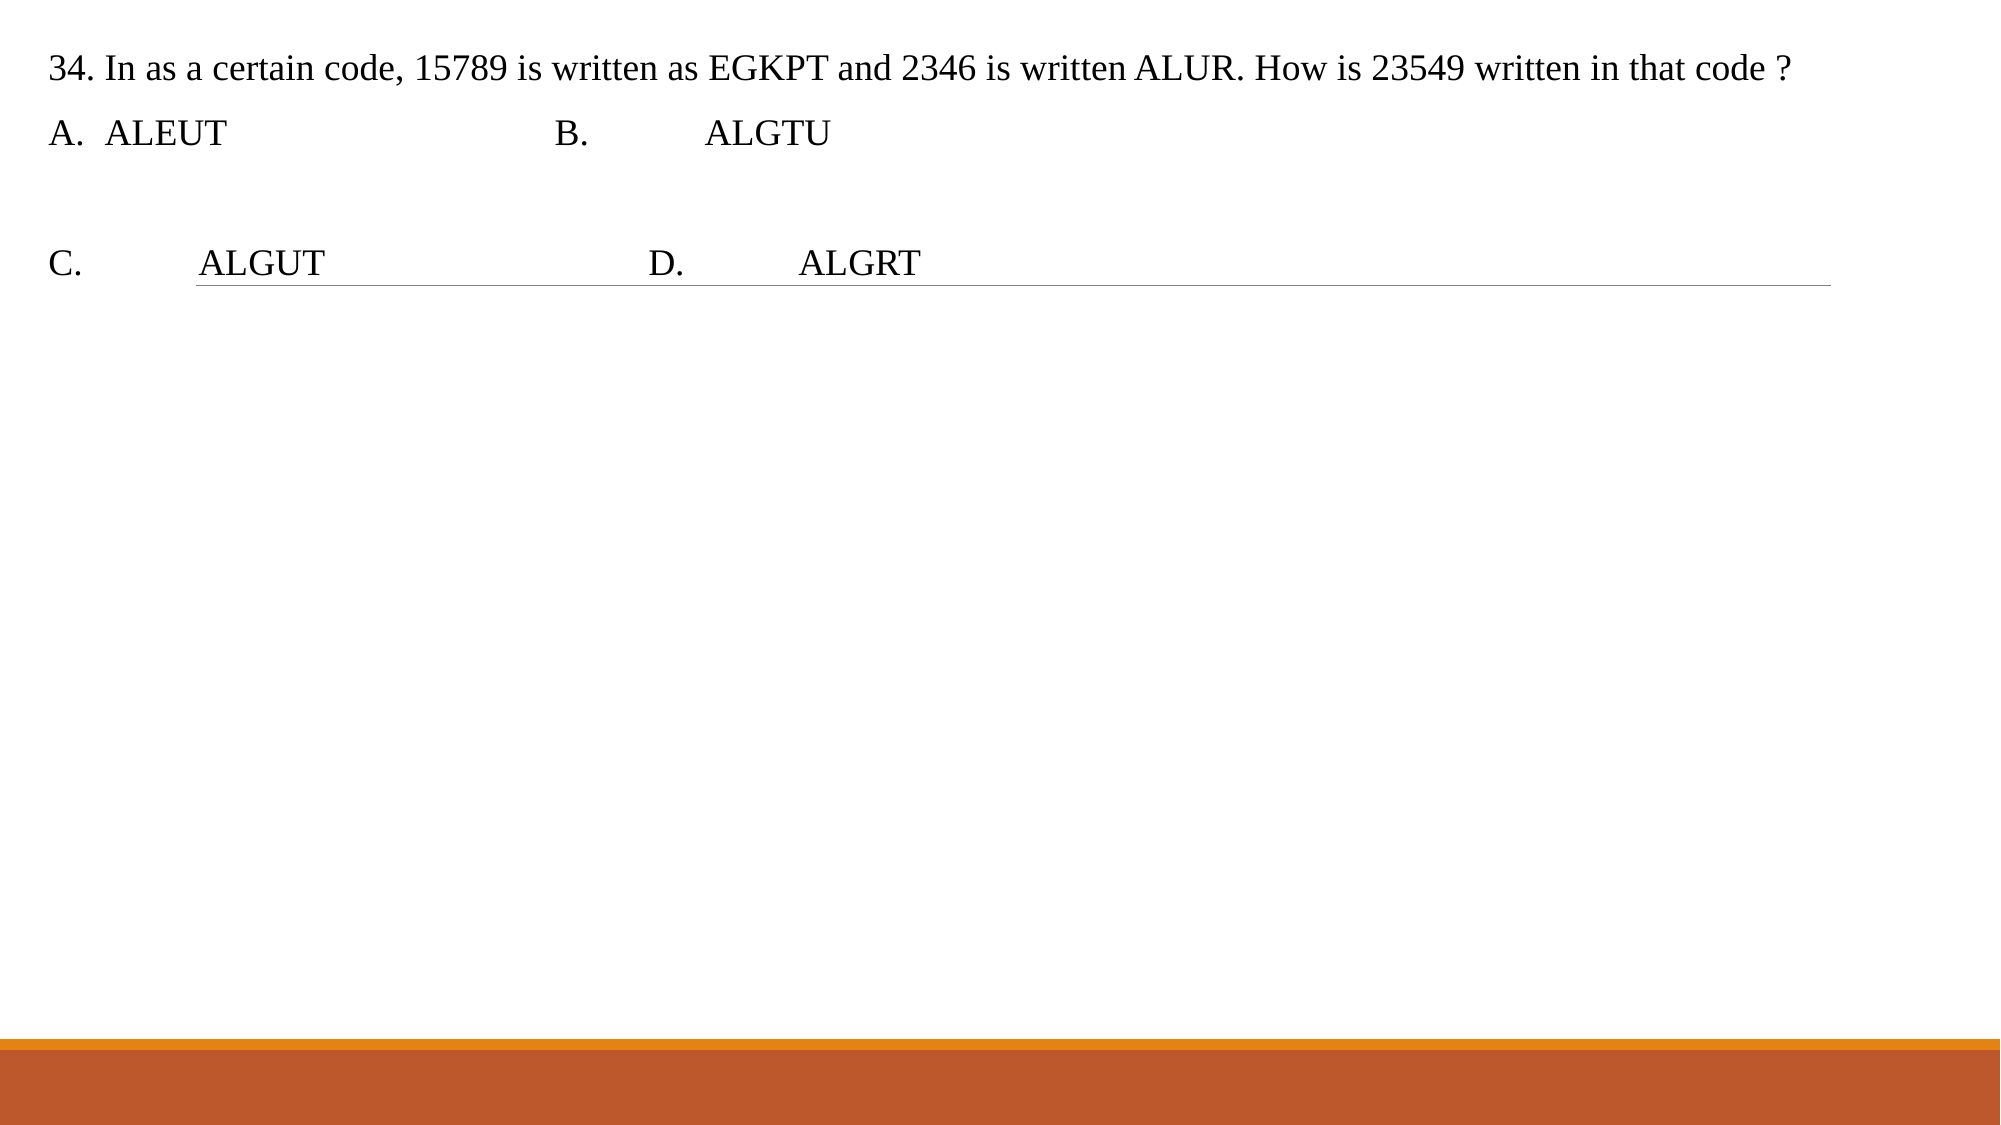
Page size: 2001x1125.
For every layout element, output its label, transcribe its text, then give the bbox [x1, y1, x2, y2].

text_box 34. In as a certain code, 15789 is written as EGKPT and 2346 is written ALUR. How is 23549 written in that code ? ALEUT B. ALGTU C. ALGUT D. ALGRT [33, 32, 1886, 290]
